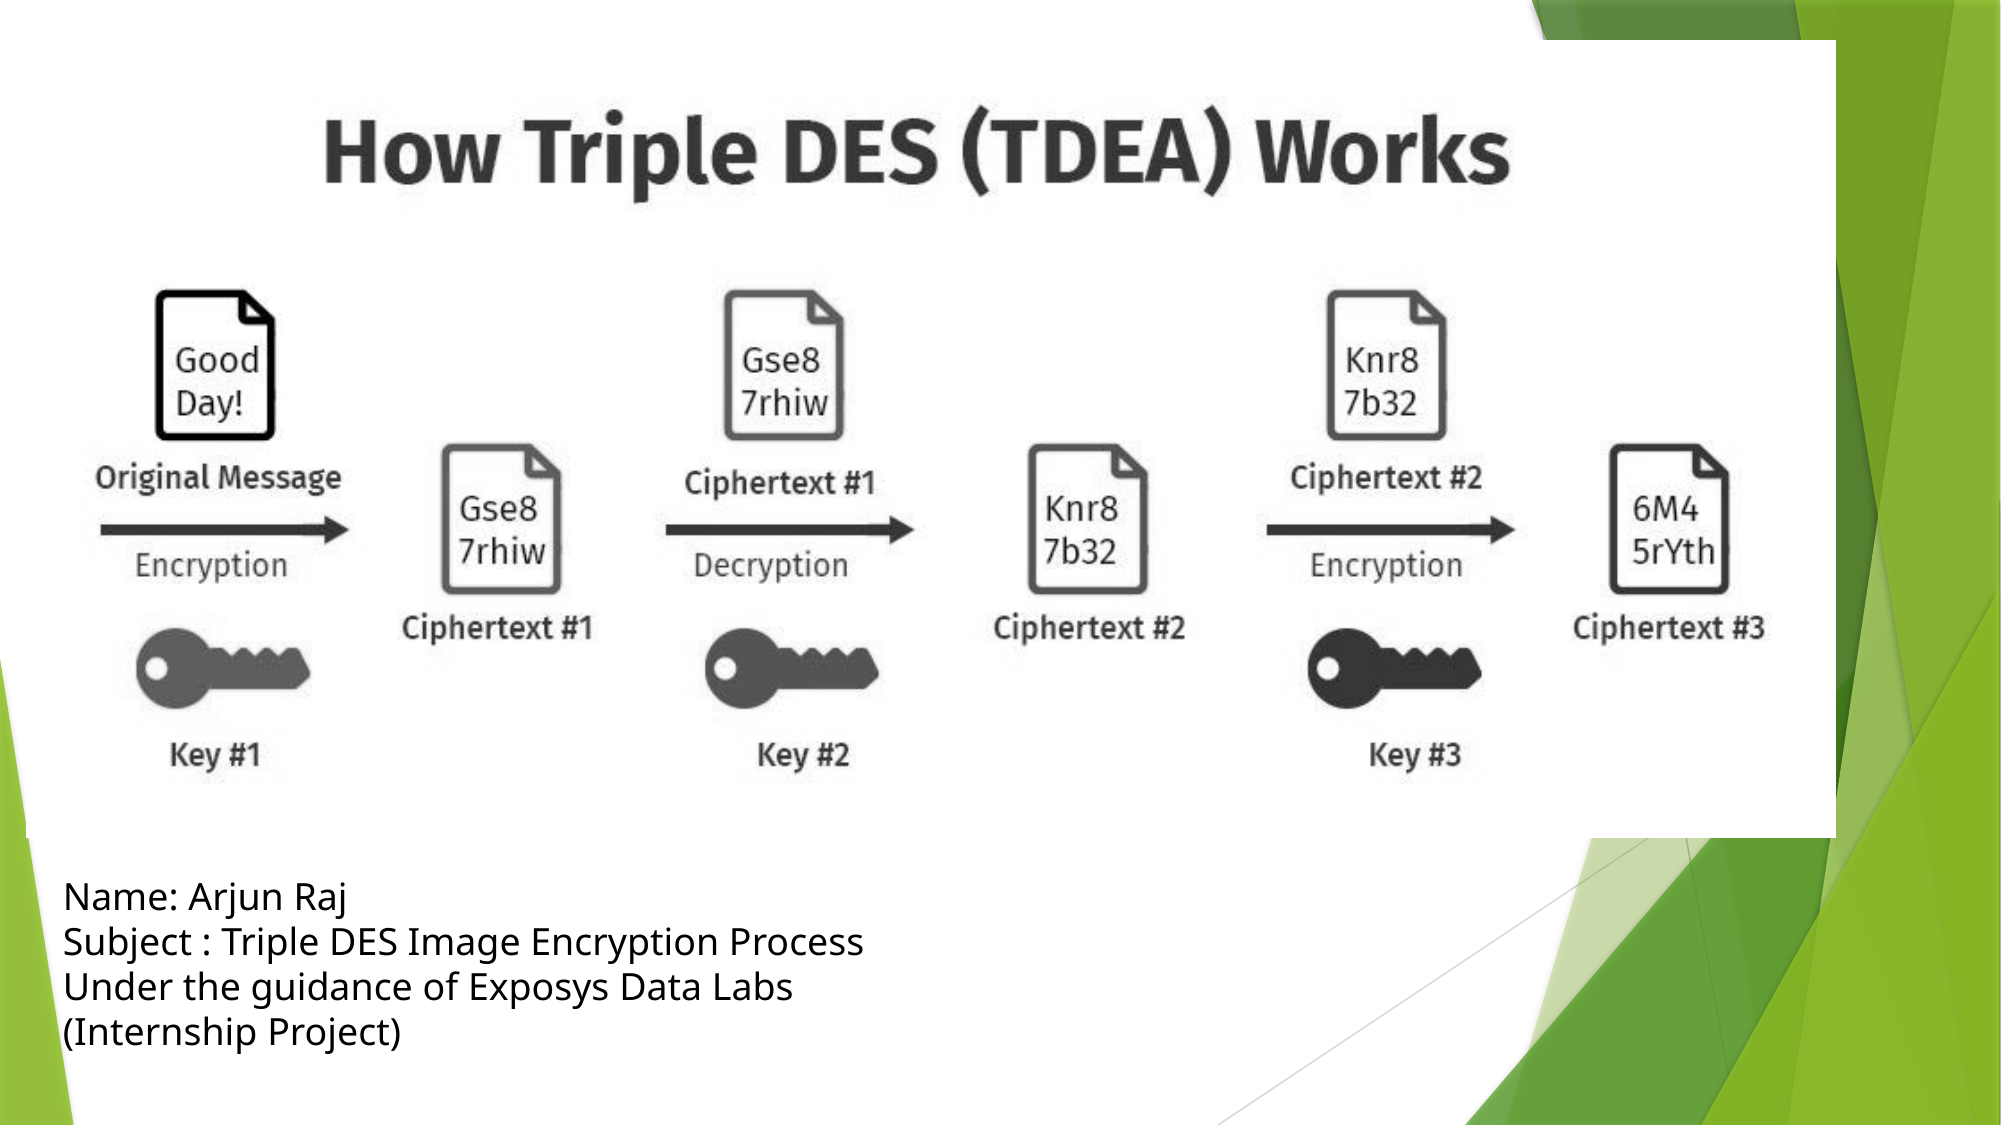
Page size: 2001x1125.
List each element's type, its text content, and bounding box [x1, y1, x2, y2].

text_box Name: Arjun Raj Subject : Triple DES Image Encryption Process Under the guidance of Exposys Data Labs (Internship Project) [48, 865, 1045, 1061]
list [25, 40, 1836, 839]
